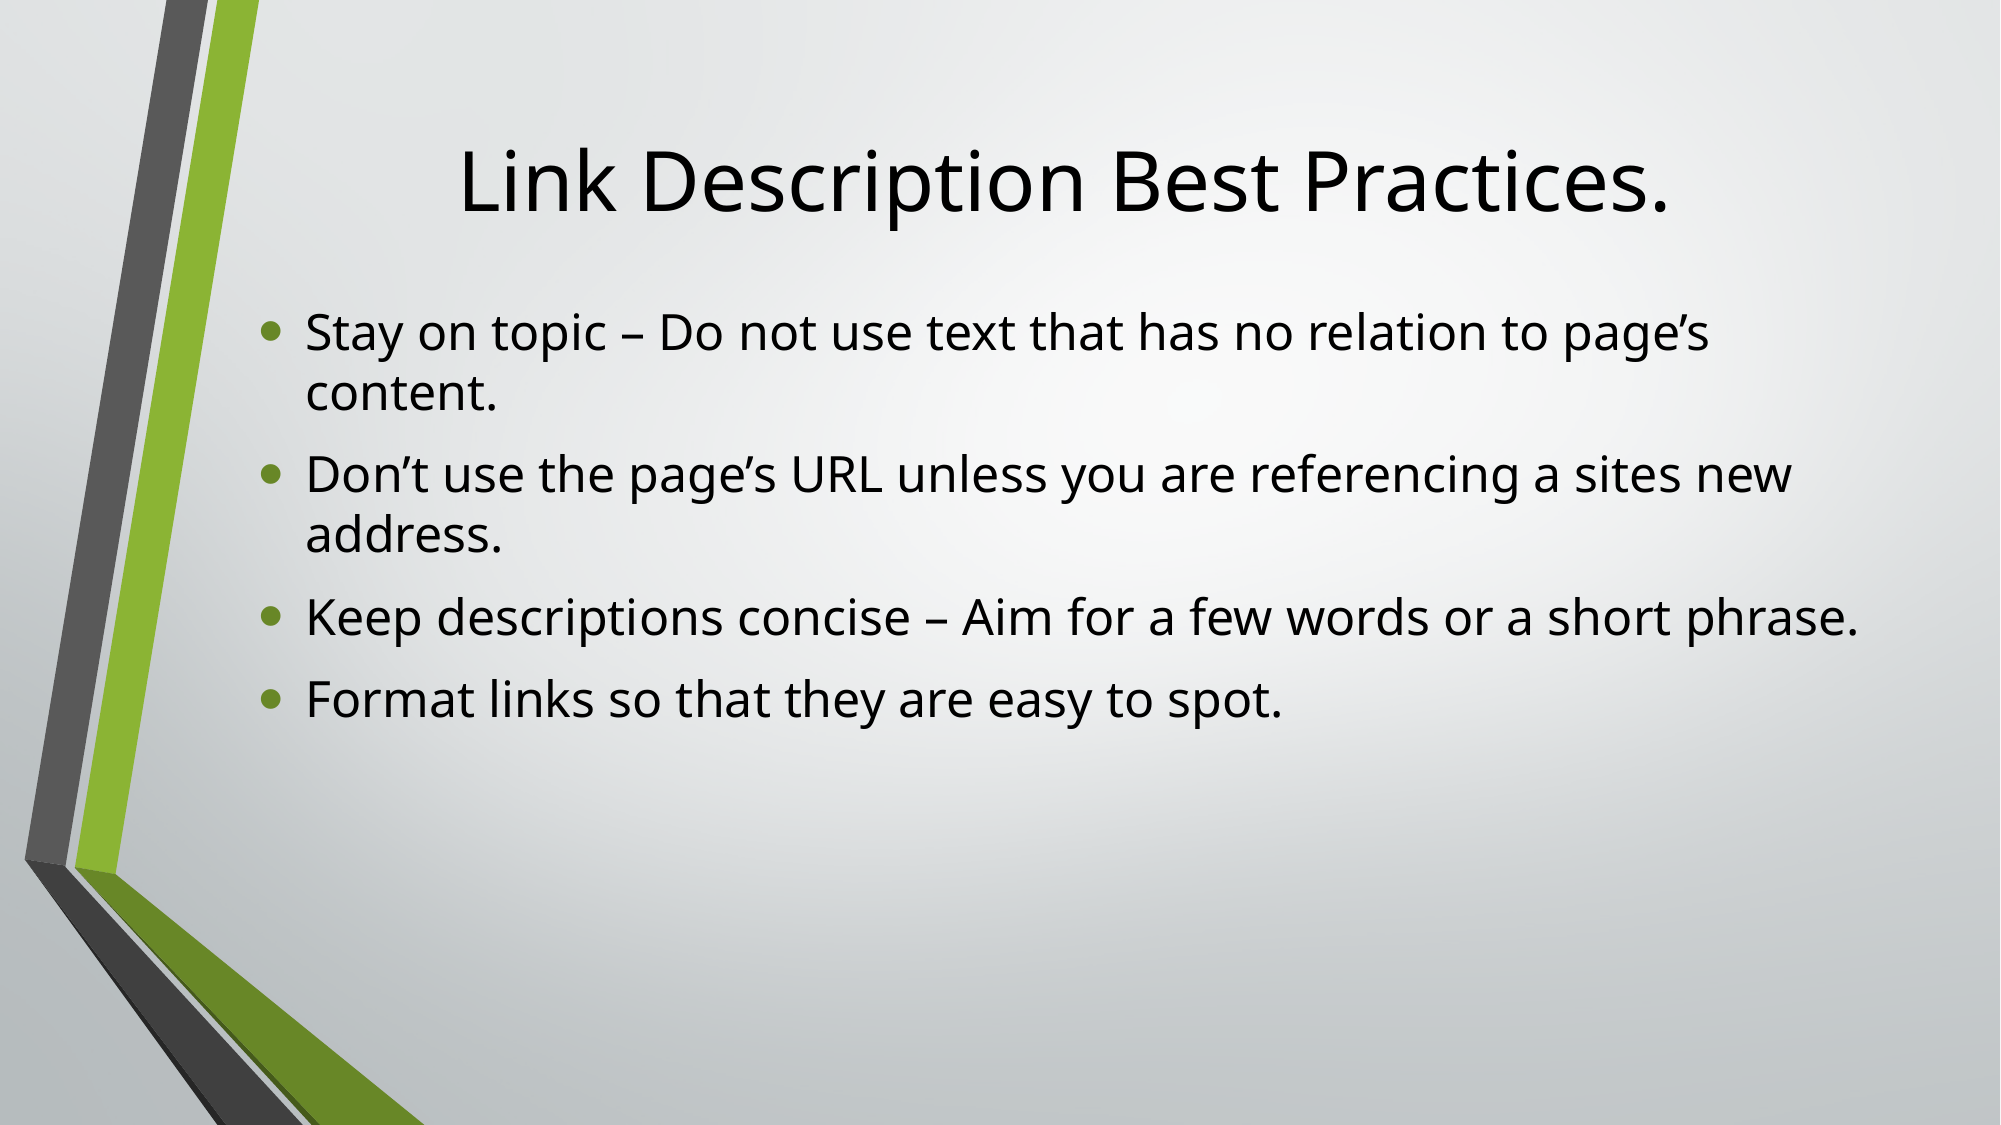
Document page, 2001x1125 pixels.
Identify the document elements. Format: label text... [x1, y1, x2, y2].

title Link Description Best Practices. [243, 112, 1887, 243]
list Stay on topic – Do not use text that has no relation to page’s content. Don’t use the page’s URL unless you are referencing a sites new address. Keep descriptions concise – Aim for a few words or a short phrase. Format links so that they are easy to spot. [243, 243, 1887, 950]
